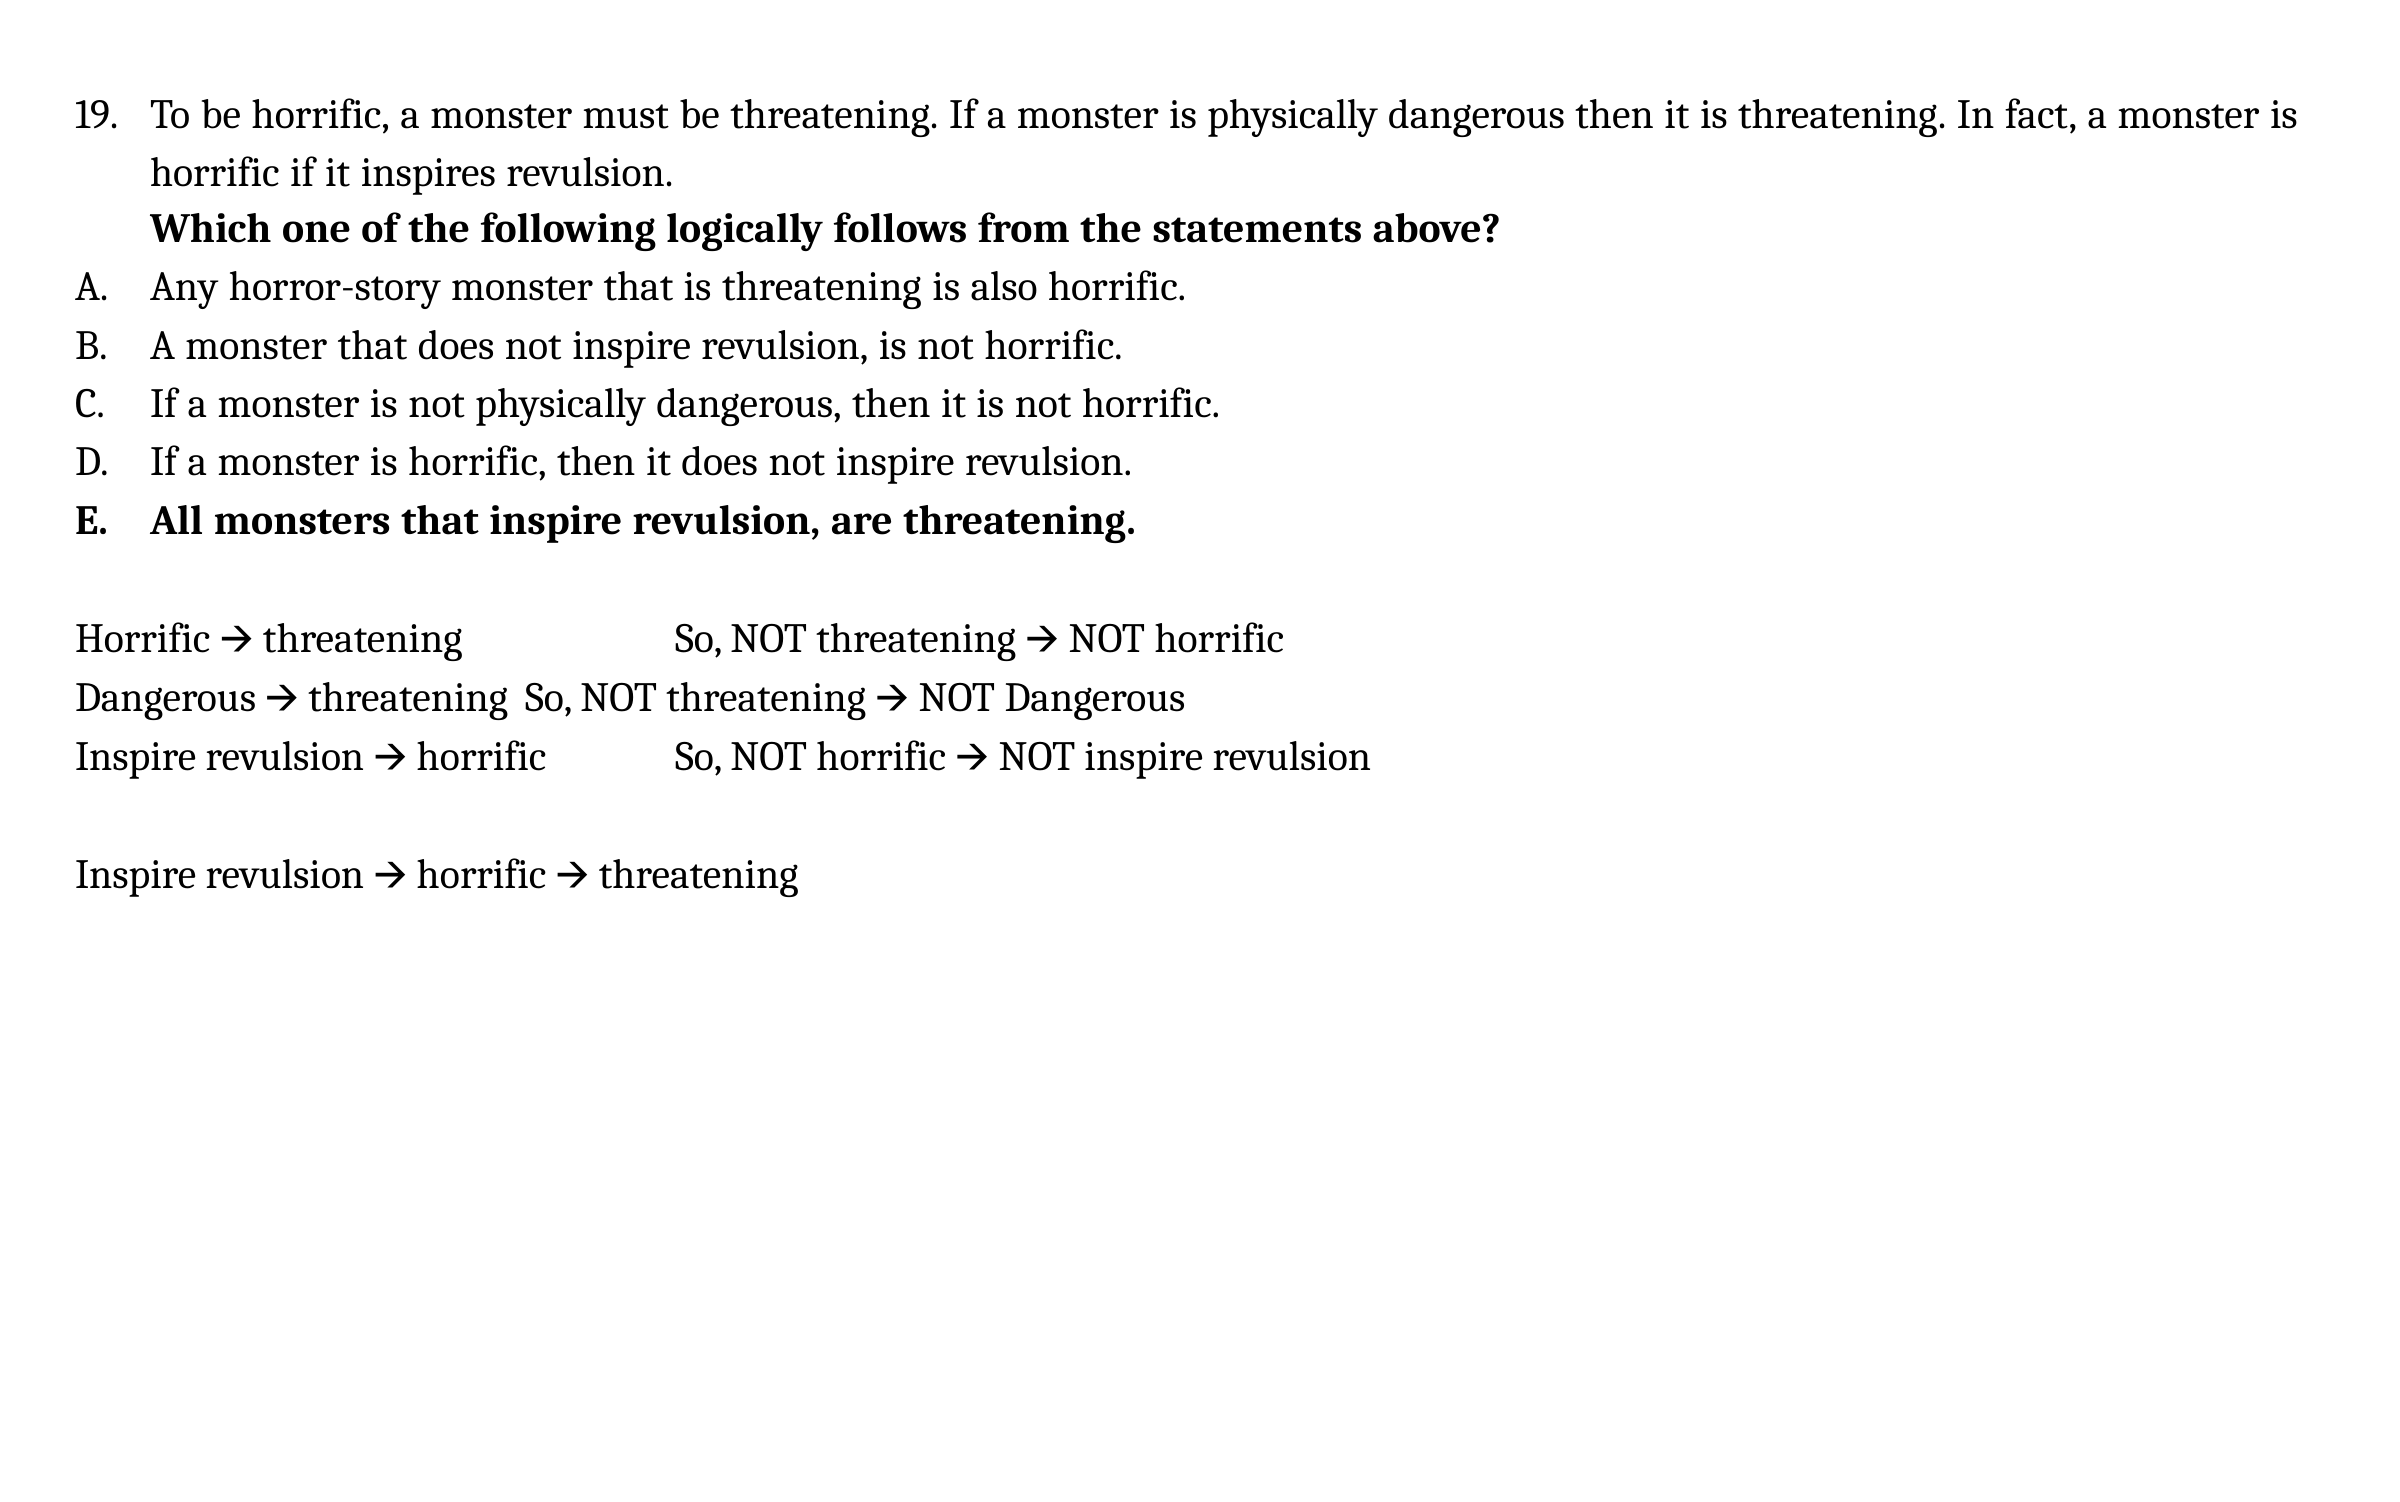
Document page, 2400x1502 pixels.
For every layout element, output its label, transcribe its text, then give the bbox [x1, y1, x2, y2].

text_box To be horrific, a monster must be threatening. If a monster is physically dangerous then it is threatening. In fact, a monster is horrific if it inspires revulsion. Which one of the following logically follows from the statements above? Any horror-story monster that is threatening is also horrific. A monster that does not inspire revulsion, is not horrific. If a monster is not physically dangerous, then it is not horrific. If a monster is horrific, then it does not inspire revulsion. All monsters that inspire revulsion, are threatening. Horrific 🡪 threatening So, NOT threatening 🡪 NOT horrific Dangerous 🡪 threatening So, NOT threatening 🡪 NOT Dangerous Inspire revulsion 🡪 horrific So, NOT horrific 🡪 NOT inspire revulsion Inspire revulsion 🡪 horrific 🡪 threatening [72, 78, 2327, 897]
